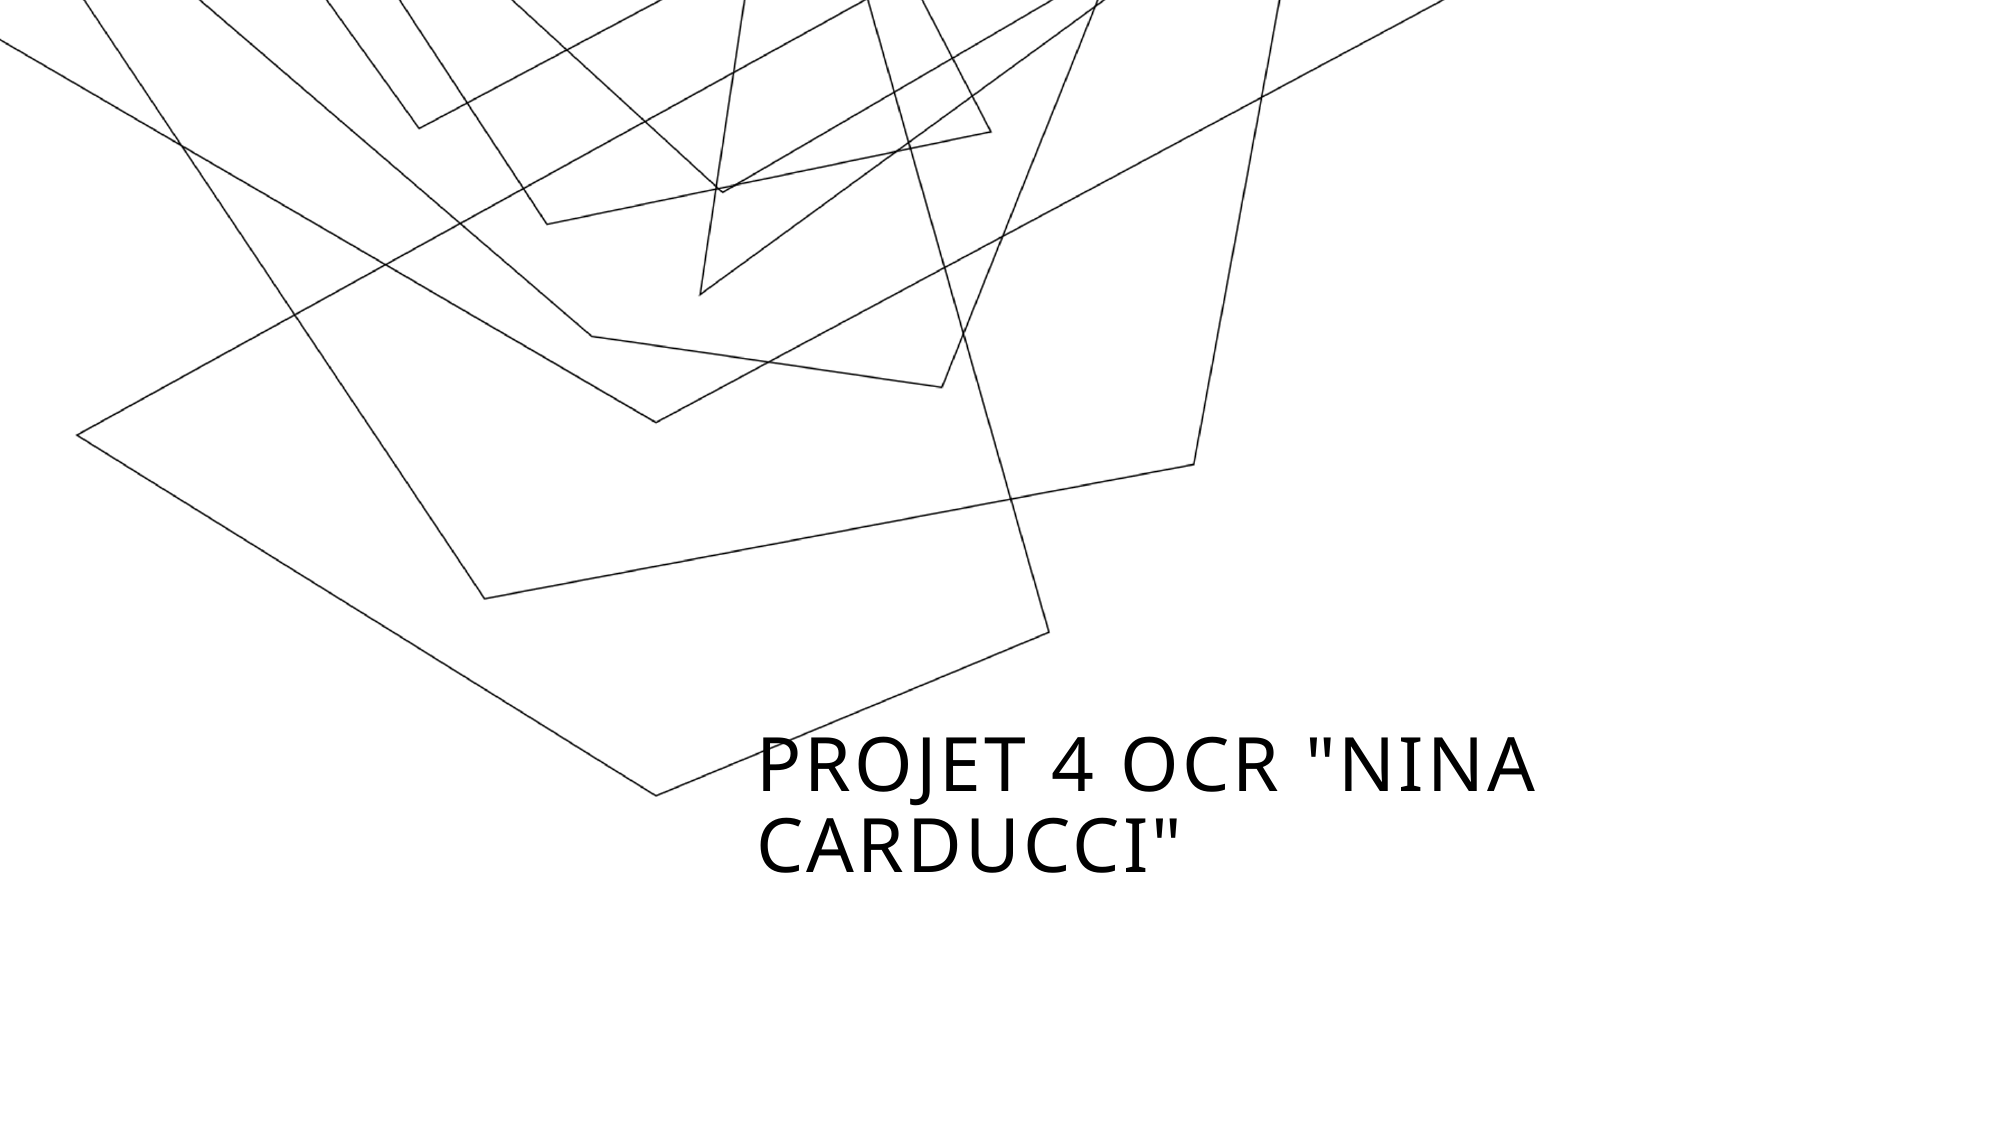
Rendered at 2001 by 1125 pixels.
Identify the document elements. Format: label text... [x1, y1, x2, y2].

title Projet 4 OCR "NINA CARDUCCI" [741, 545, 1976, 1071]
picture [0, 0, 1557, 830]
